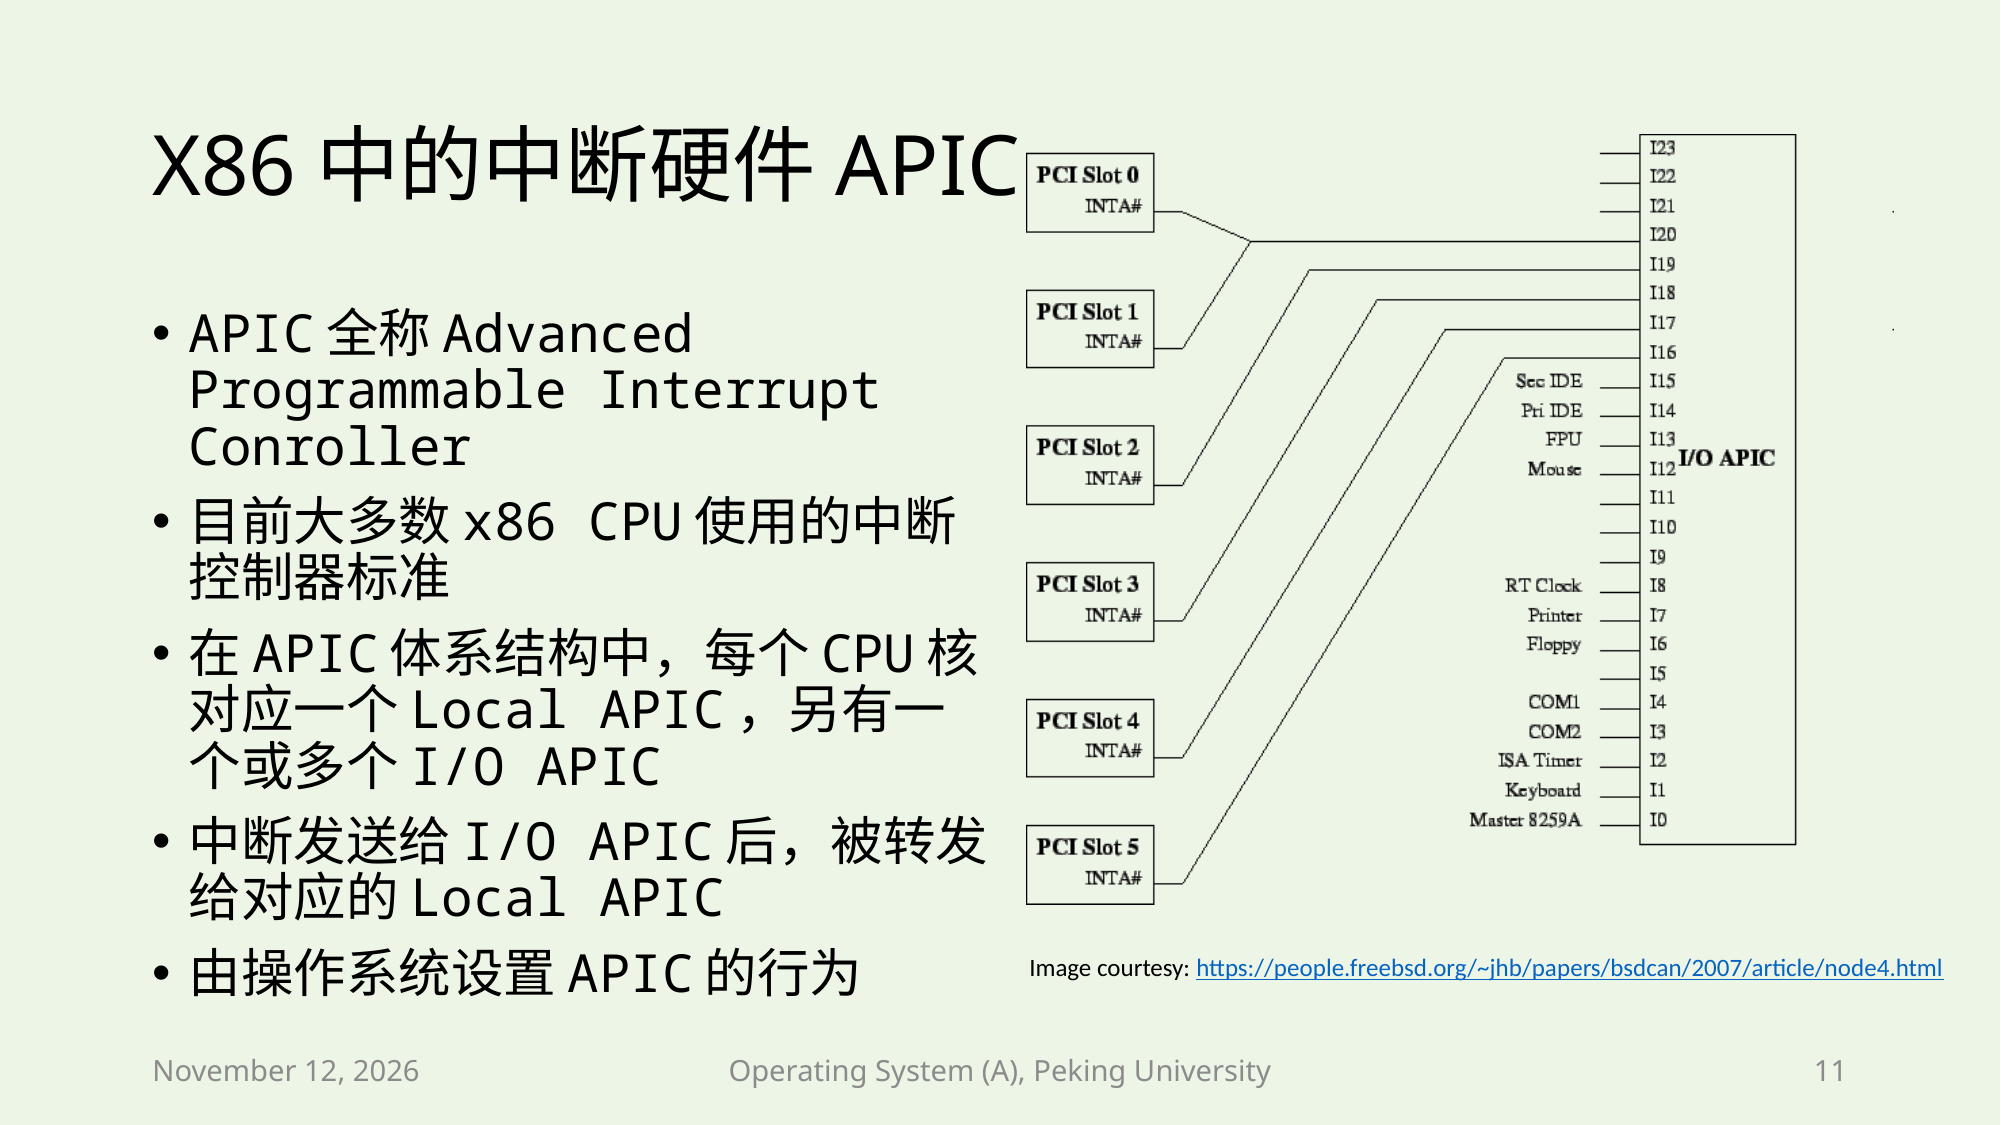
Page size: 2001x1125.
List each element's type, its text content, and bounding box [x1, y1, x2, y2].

list APIC全称Advanced Programmable Interrupt Conroller 目前大多数x86 CPU使用的中断控制器标准 在APIC体系结构中，每个CPU核对应一个Local APIC，另有一个或多个I/O APIC 中断发送给I/O APIC后，被转发给对应的Local APIC 由操作系统设置APIC的行为 [137, 299, 1012, 1014]
title X86中的中断硬件APIC [137, 59, 1863, 278]
slide_number 11 [1412, 1042, 1863, 1103]
text_box Image courtesy: https://people.freebsd.org/~jhb/papers/bsdcan/2007/article/node4.html [1014, 944, 1960, 1035]
footer Operating System (A), Peking University [662, 1042, 1338, 1103]
picture [1026, 134, 1894, 905]
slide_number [137, 1042, 588, 1103]
